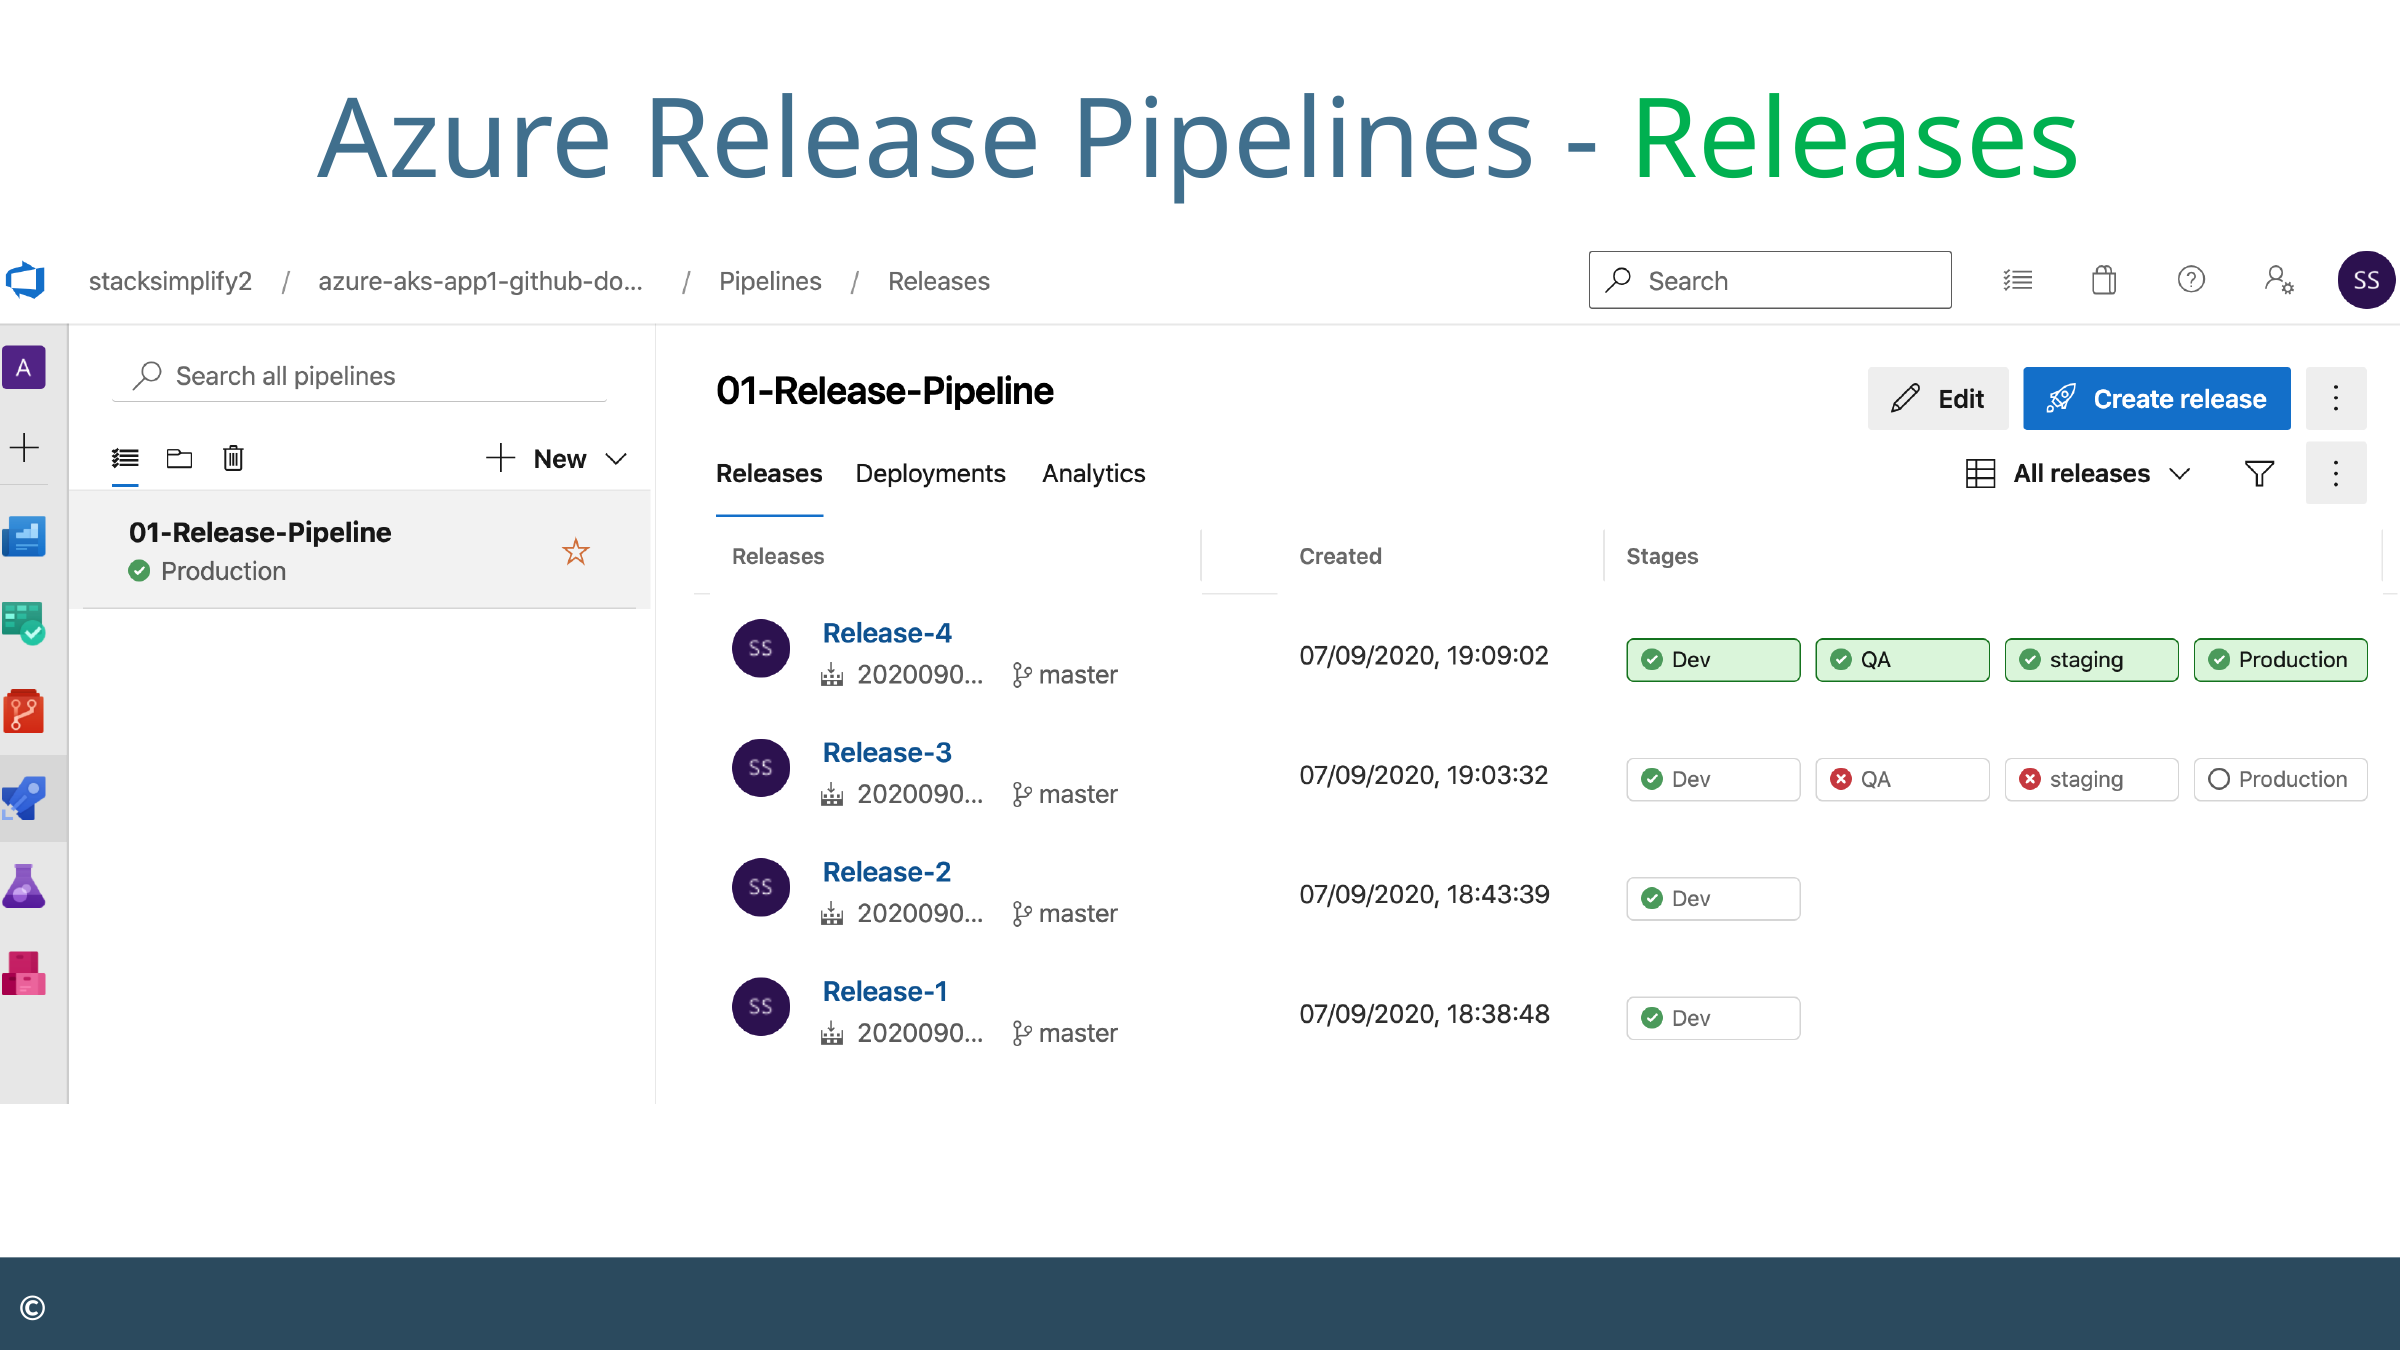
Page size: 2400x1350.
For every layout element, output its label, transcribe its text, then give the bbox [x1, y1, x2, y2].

picture [0, 246, 2400, 1104]
title Azure Release Pipelines - Releases [165, 44, 2235, 231]
footer © [0, 1269, 810, 1342]
